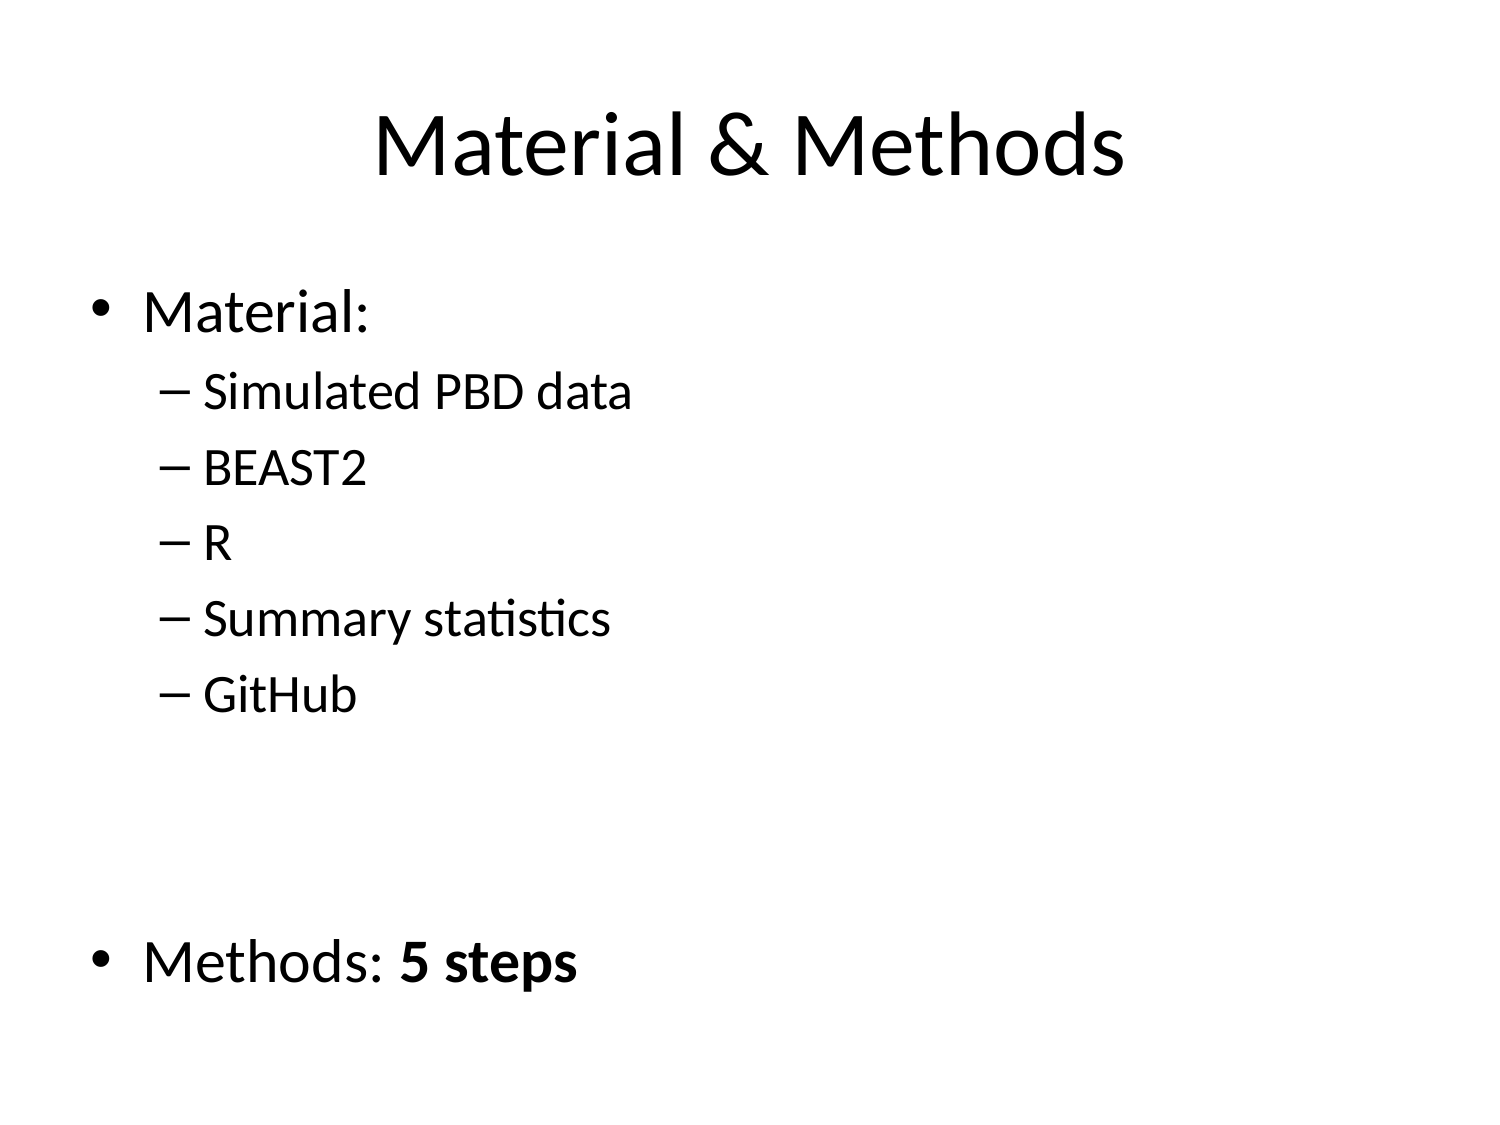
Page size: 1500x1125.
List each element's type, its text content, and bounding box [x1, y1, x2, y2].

list Material: Simulated PBD data BEAST2 R Summary statistics GitHub Methods: 5 steps [75, 262, 1425, 1005]
title Material & Methods [75, 45, 1425, 233]
